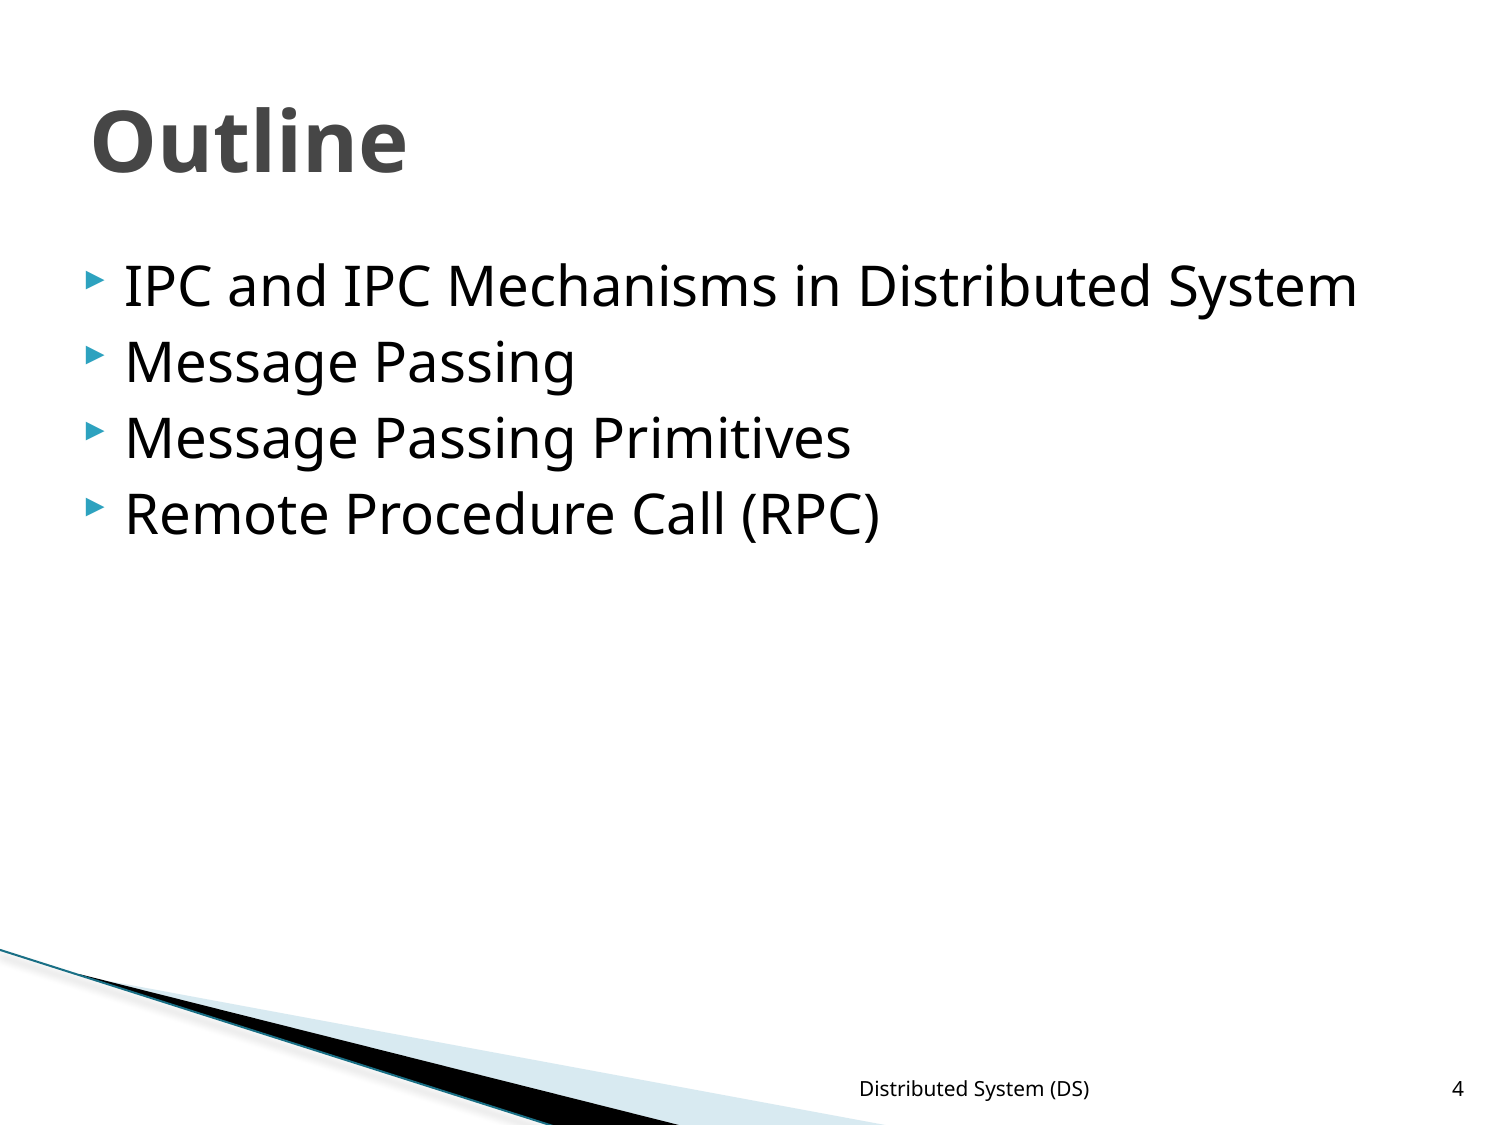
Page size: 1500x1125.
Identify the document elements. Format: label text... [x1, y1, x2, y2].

slide_number 4 [1418, 1051, 1479, 1112]
title Outline [75, 45, 1425, 233]
footer Distributed System (DS) [718, 1051, 1105, 1112]
list IPC and IPC Mechanisms in Distributed System Message Passing Message Passing Primitives Remote Procedure Call (RPC) [50, 243, 1425, 986]
